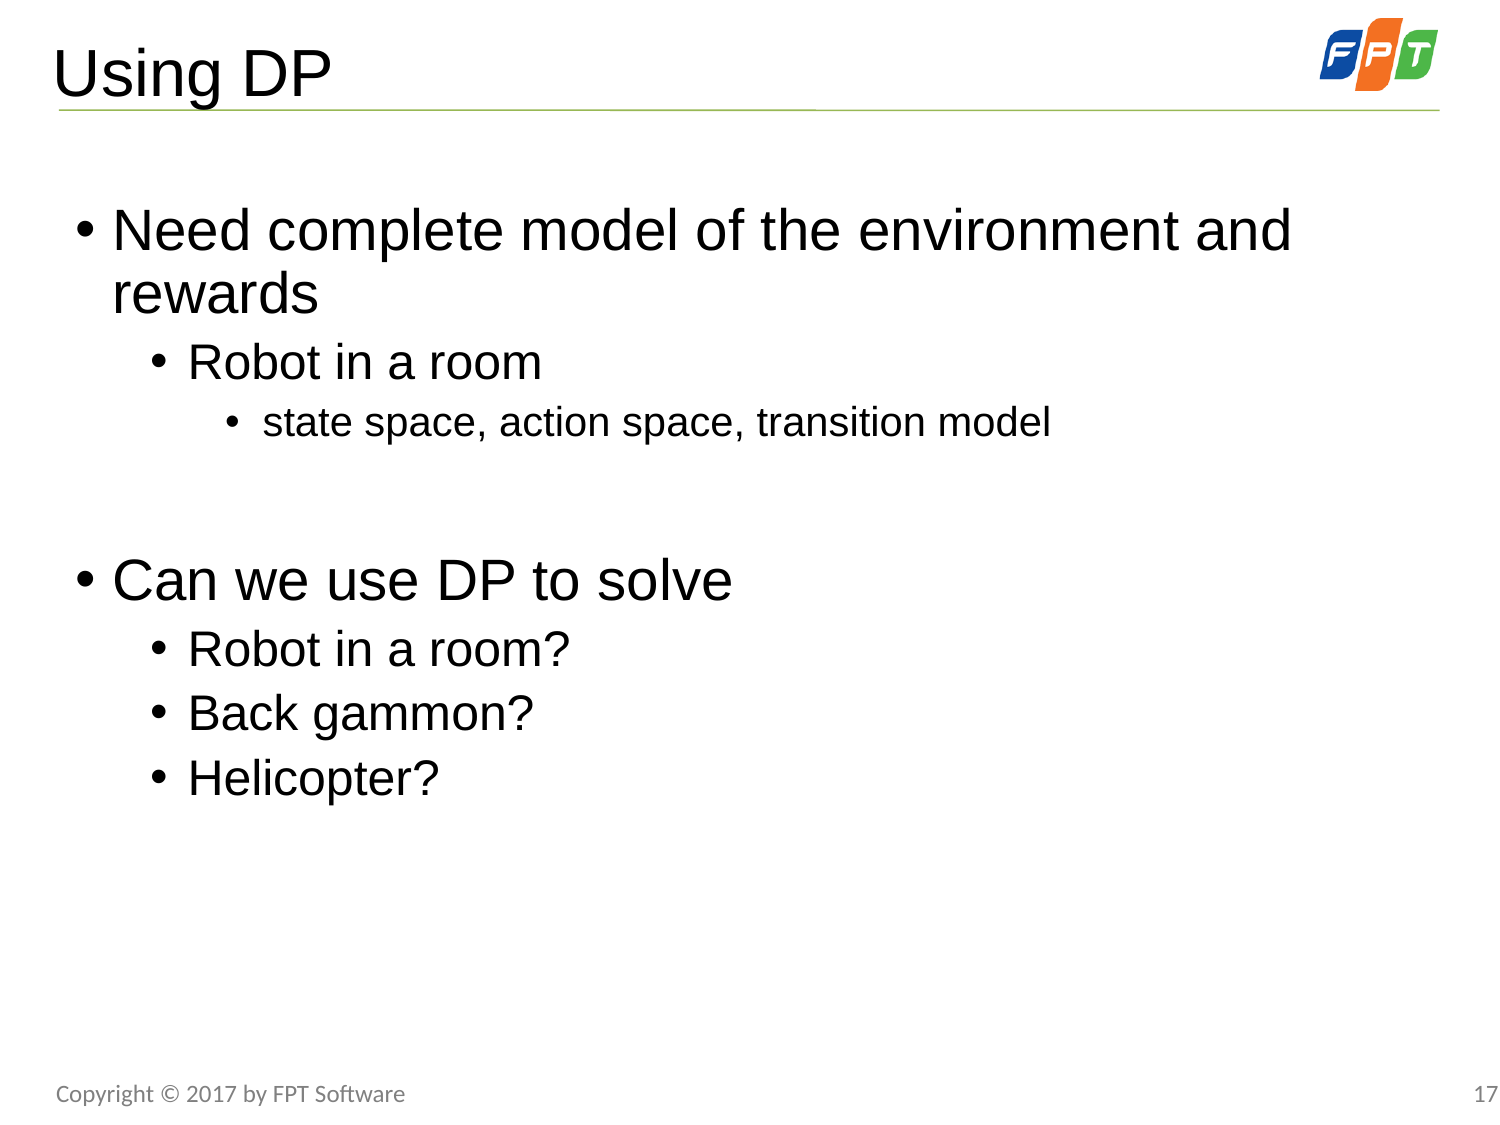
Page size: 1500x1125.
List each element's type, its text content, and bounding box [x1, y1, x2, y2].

picture [1317, 16, 1439, 93]
title Using DP [52, 43, 1341, 108]
list Need complete model of the environment and rewards Robot in a room state space, action space, transition model Can we use DP to solve Robot in a room? Back gammon? Helicopter? [75, 200, 1425, 1125]
